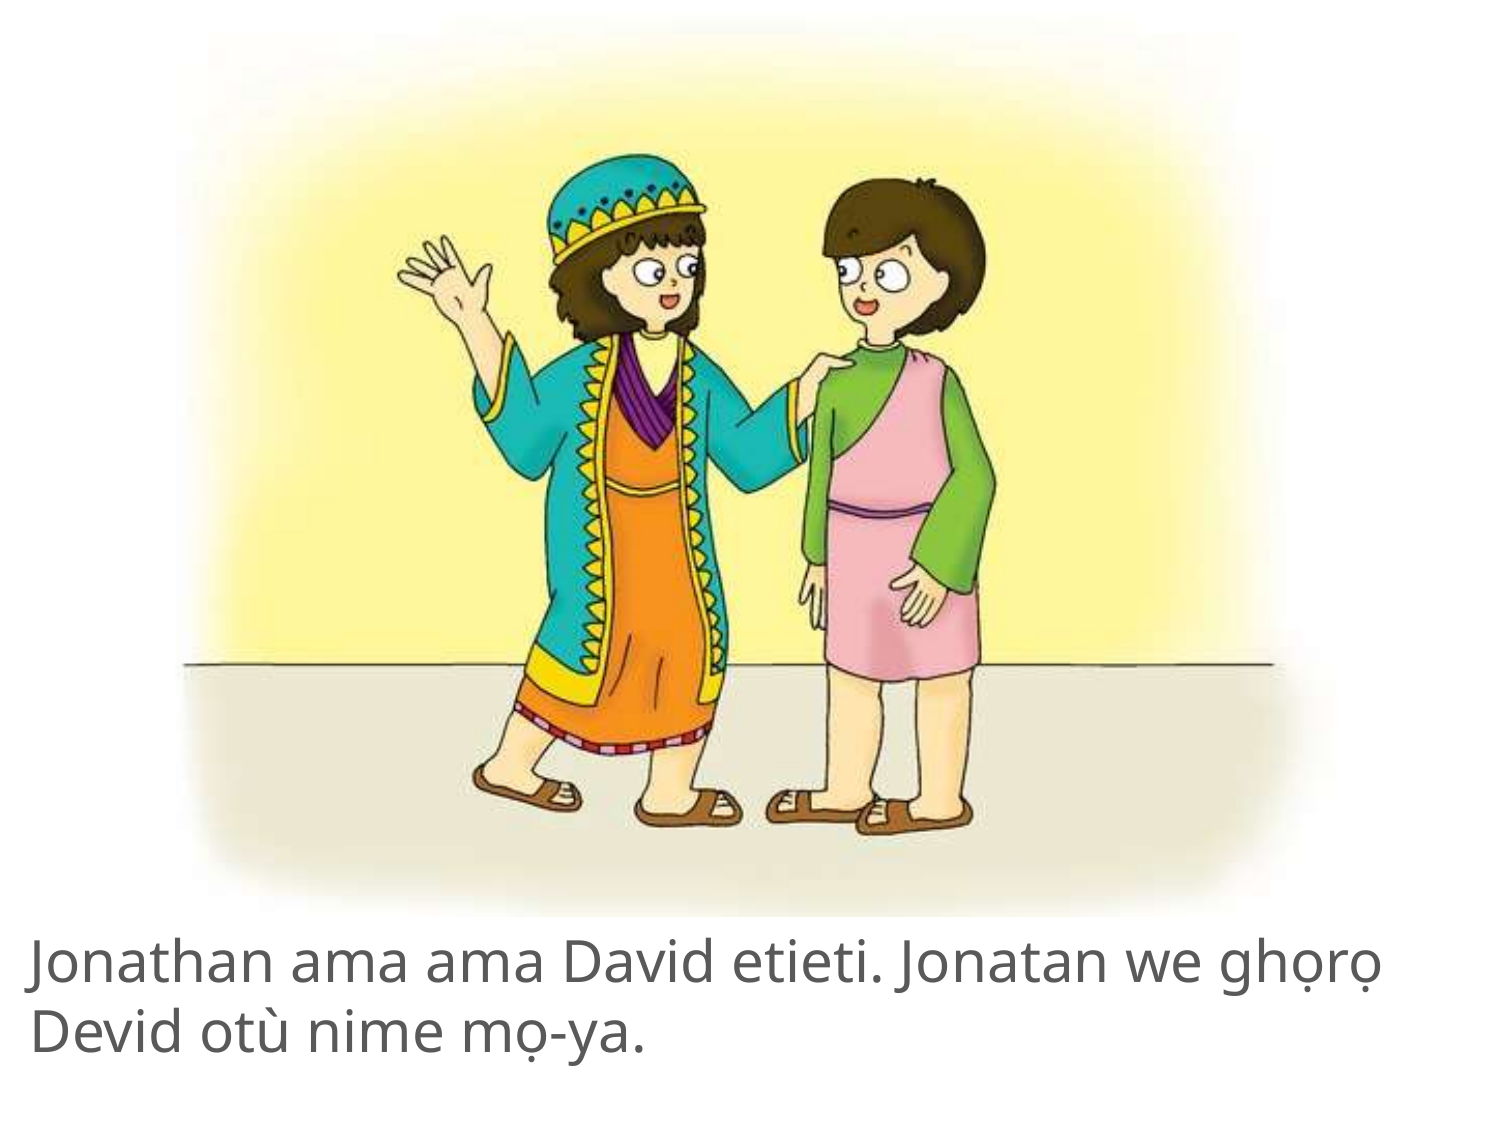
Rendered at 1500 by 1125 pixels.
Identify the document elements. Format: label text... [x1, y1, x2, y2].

picture [77, 0, 1423, 917]
text_box Jonathan ama ama David etieti. Jonatan we ghọrọ Devid otù nime mọ-ya. [14, 916, 1486, 1072]
